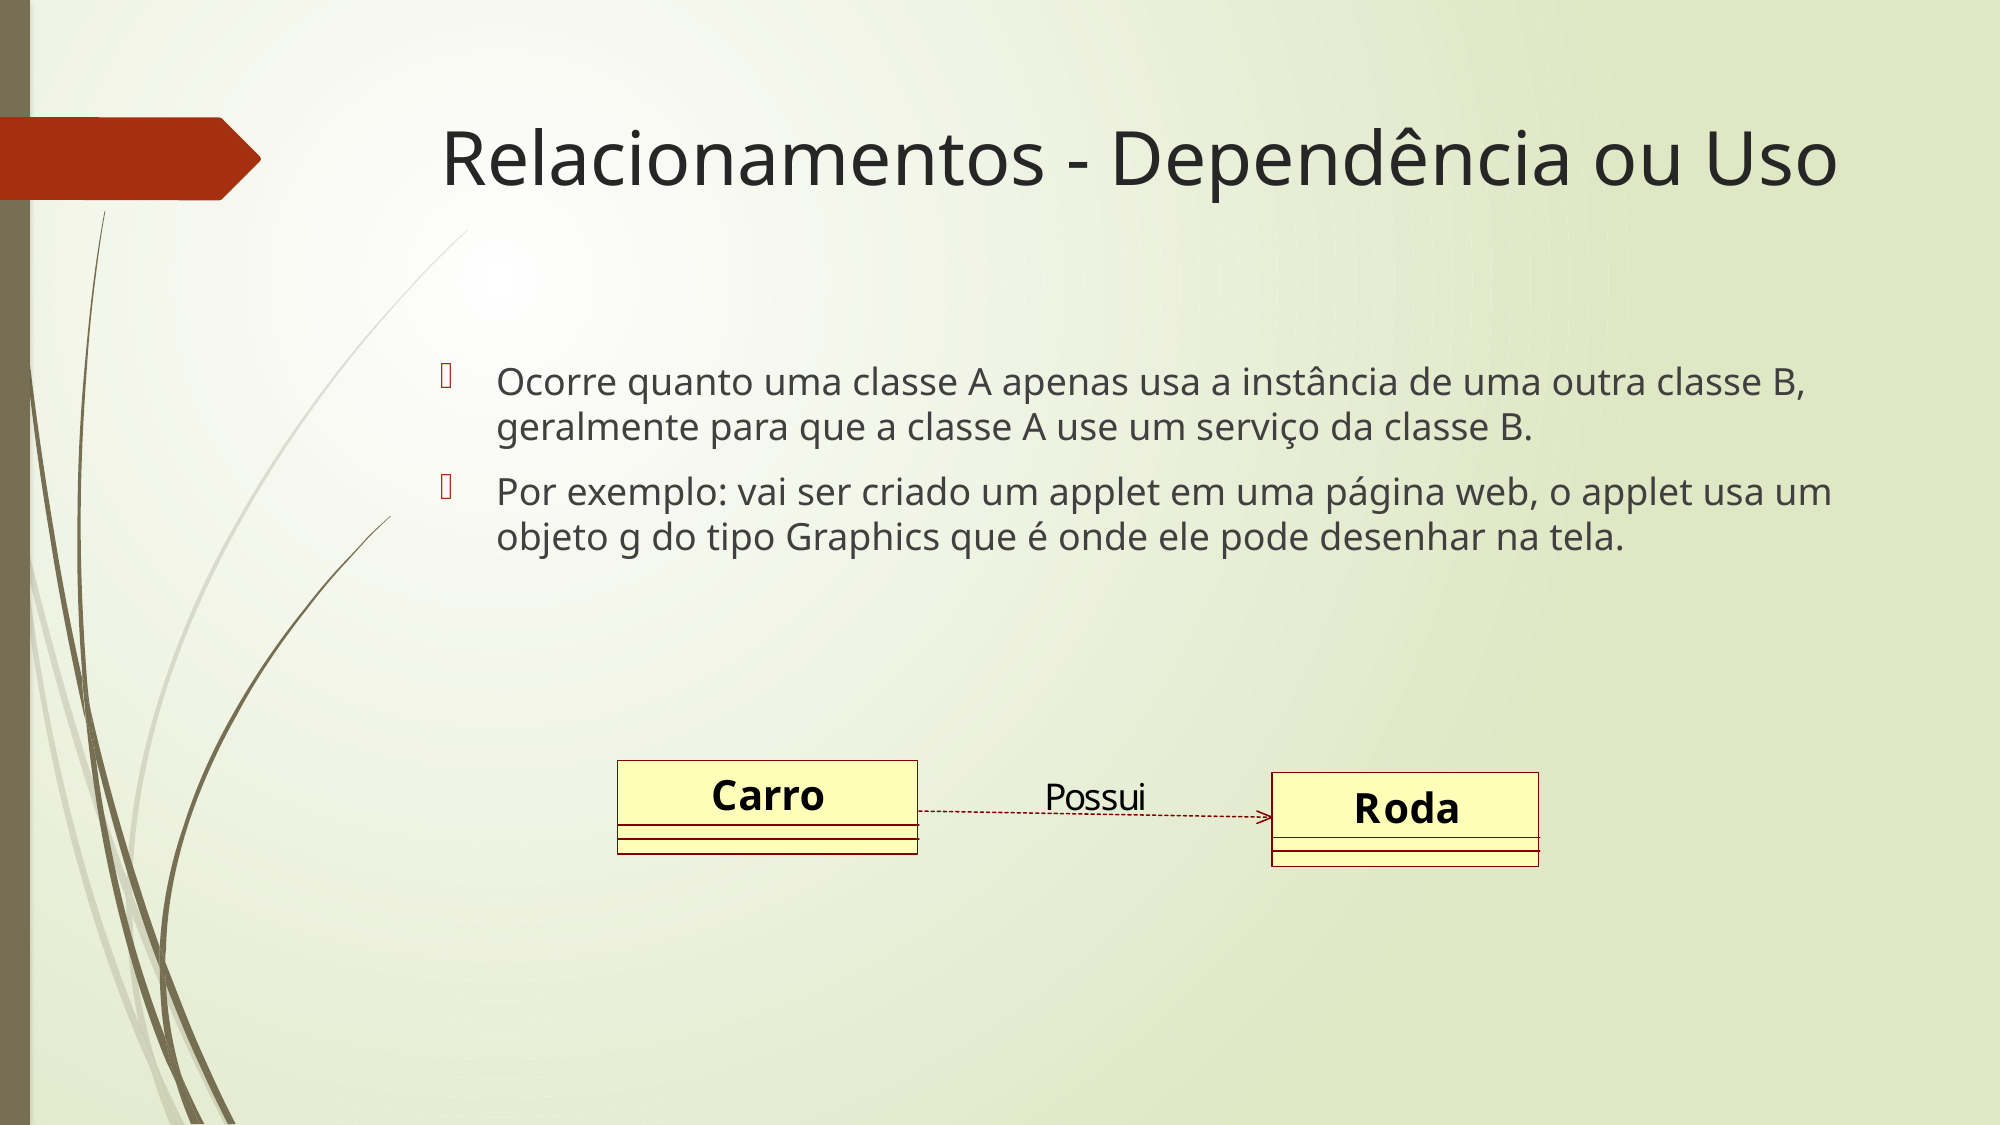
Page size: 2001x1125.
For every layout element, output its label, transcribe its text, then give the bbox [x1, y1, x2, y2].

title Relacionamentos - Dependência ou Uso [425, 102, 1888, 313]
picture [586, 729, 1571, 900]
list Ocorre quanto uma classe A apenas usa a instância de uma outra classe B, geralmente para que a classe A use um serviço da classe B. Por exemplo: vai ser criado um applet em uma página web, o applet usa um objeto g do tipo Graphics que é onde ele pode desenhar na tela. [424, 350, 1888, 970]
